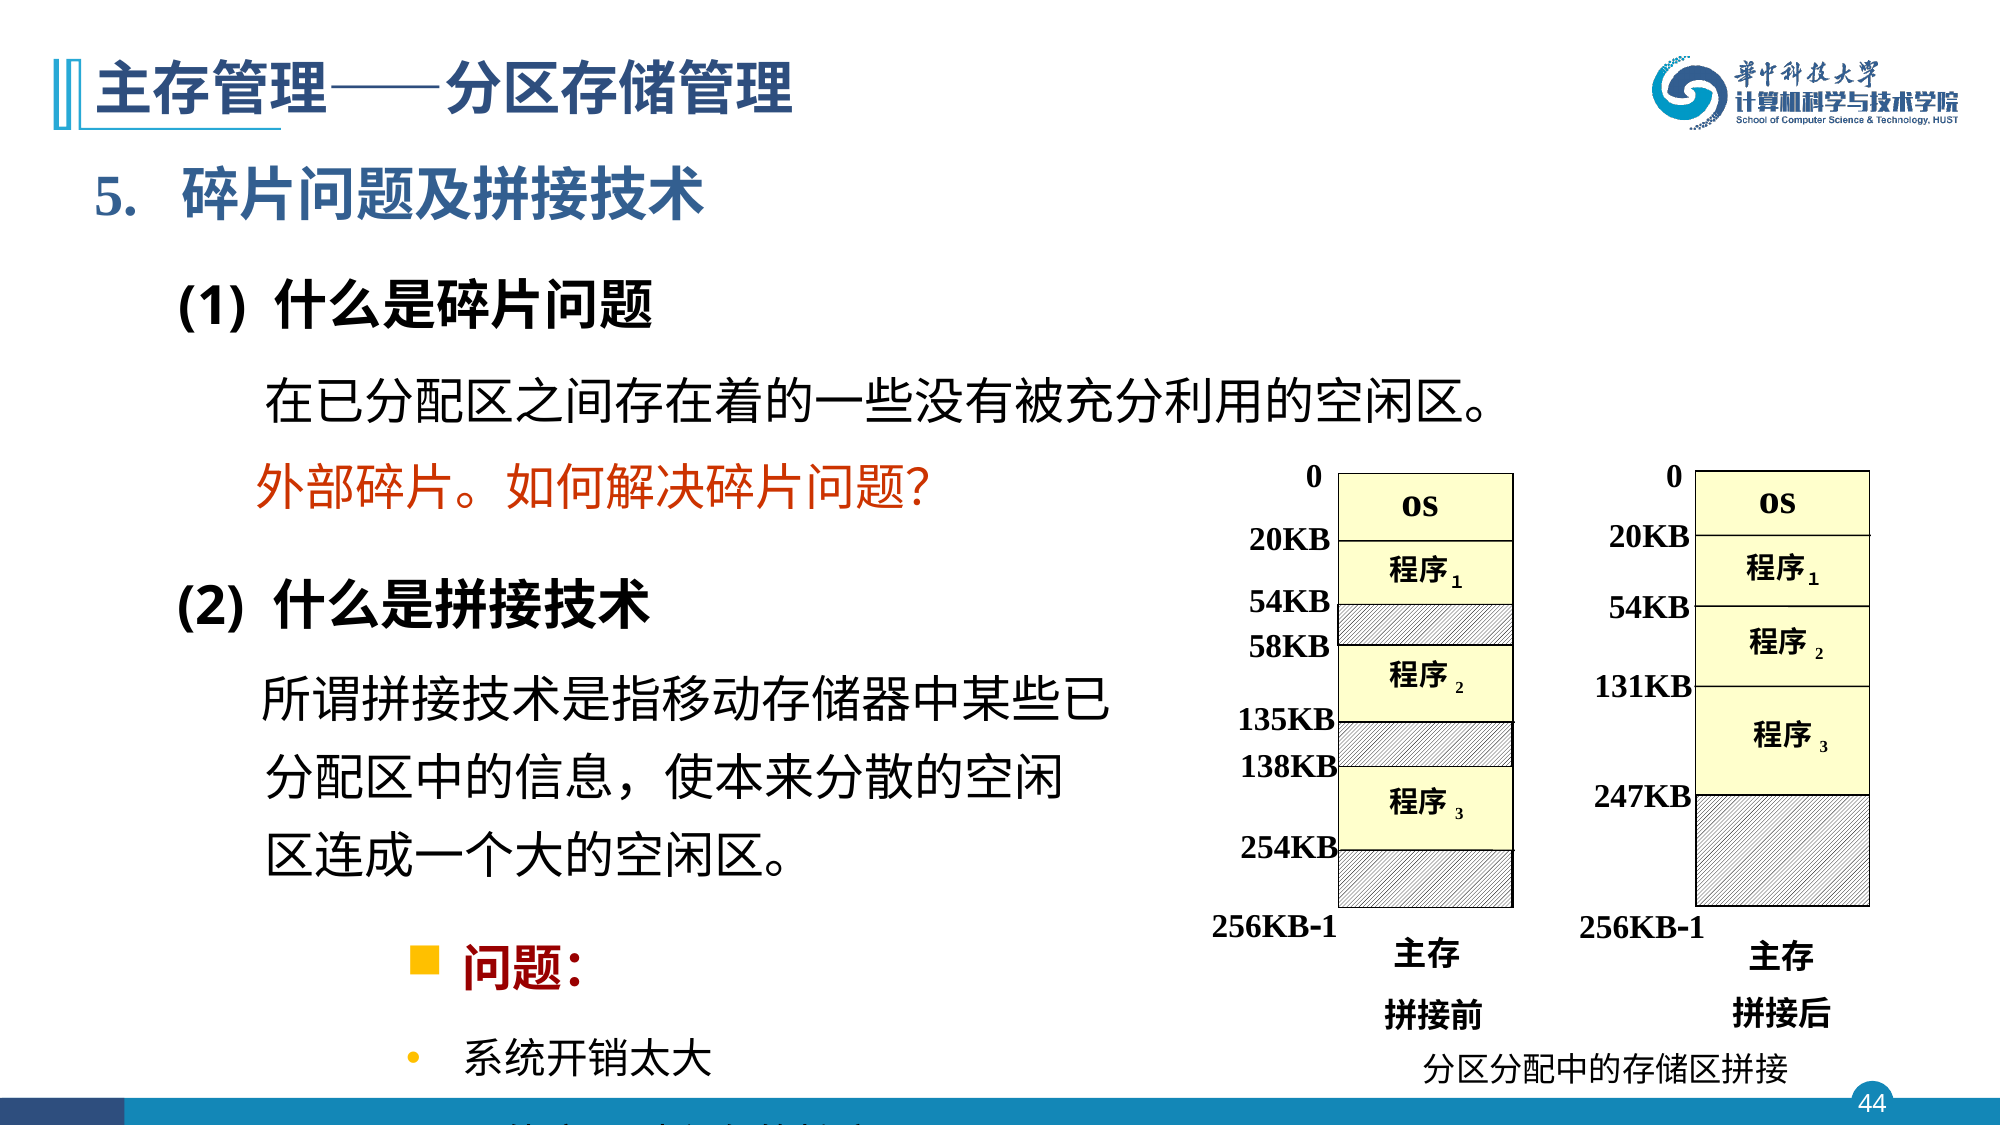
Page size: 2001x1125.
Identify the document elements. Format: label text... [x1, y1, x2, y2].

text_box 5. 碎片问题及拼接技术 (1) 什么是碎片问题 在已分配区之间存在着的一些没有被充分利用的空闲区。 [79, 136, 1550, 439]
title 主存管理——分区存储管理 [80, 51, 1653, 137]
text_box 外部碎片。如何解决碎片问题？ [240, 448, 1073, 523]
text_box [1196, 446, 1515, 1045]
text_box 分区分配中的存储区拼接 [1407, 1040, 1817, 1096]
picture [1653, 56, 1678, 79]
text_box (2) 什么是拼接技术 所谓拼接技术是指移动存储器中某些已分配区中的信息，使本来分散的空闲区连成一个大的空闲区。 [162, 530, 1129, 892]
picture [1653, 56, 1958, 130]
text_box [1564, 446, 1871, 1043]
list 问题： 系统开销太大 不能实现对主存的扩充 [391, 899, 1024, 1100]
